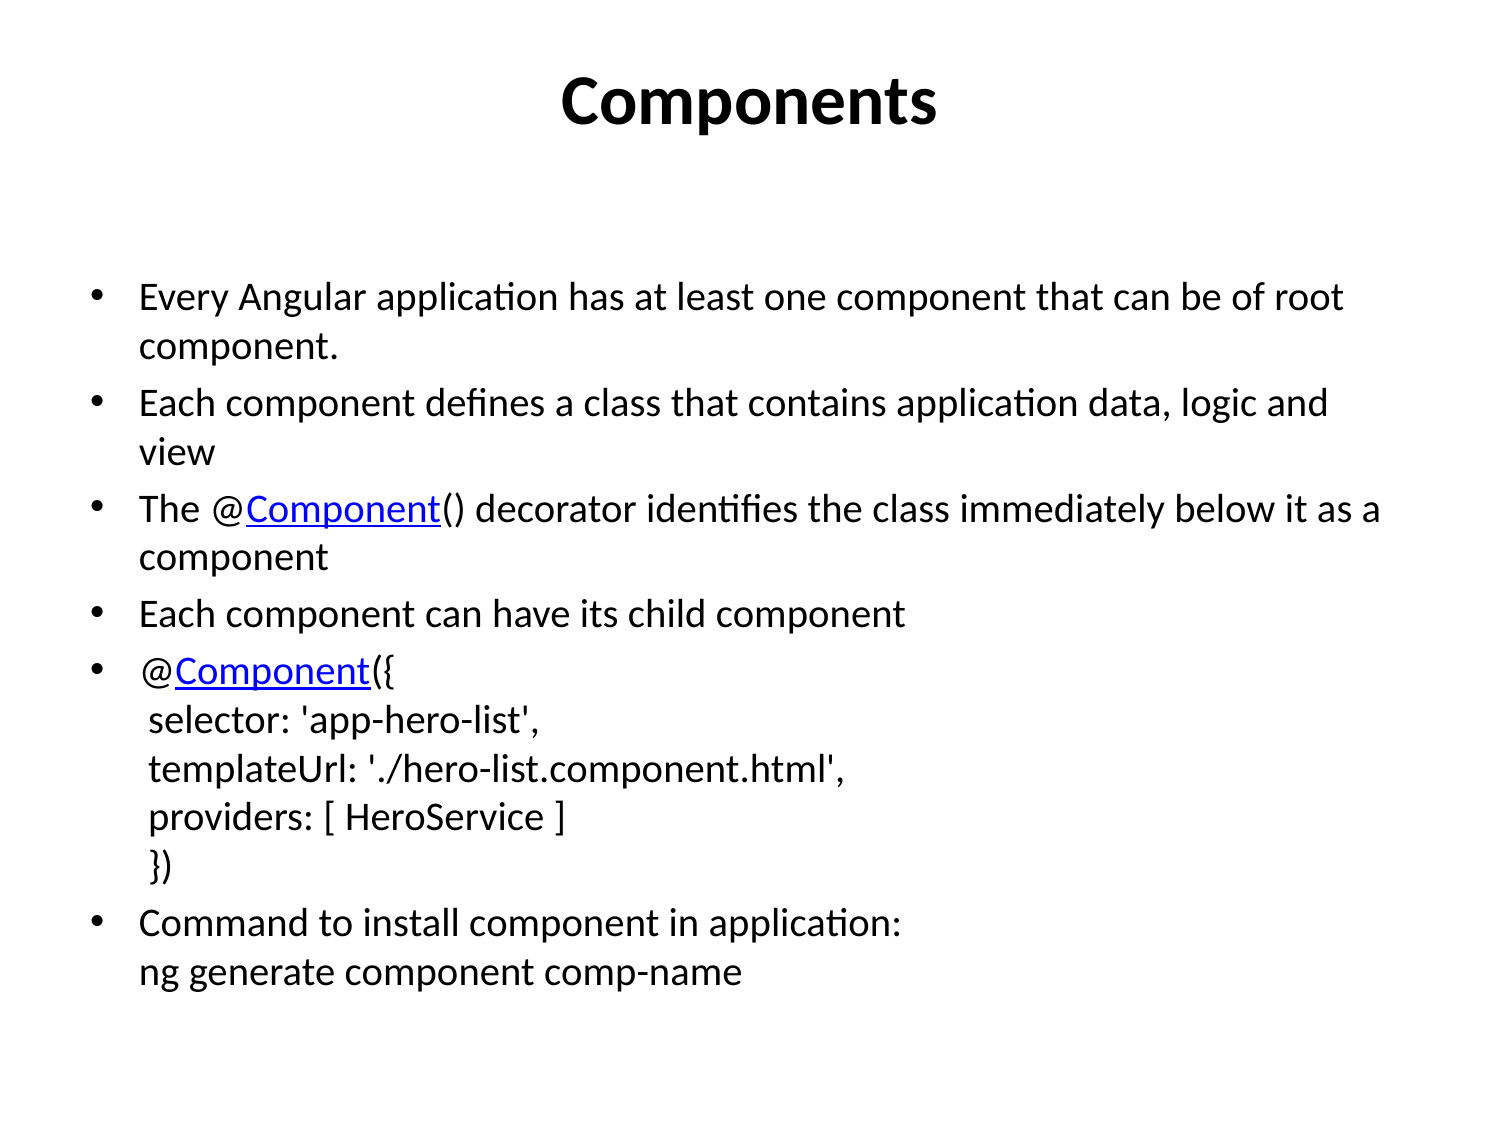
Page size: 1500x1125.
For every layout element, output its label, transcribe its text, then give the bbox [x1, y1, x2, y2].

title Components [75, 45, 1425, 233]
list Every Angular application has at least one component that can be of root component. Each component defines a class that contains application data, logic and view The @Component() decorator identifies the class immediately below it as a component Each component can have its child component @Component({ selector: 'app-hero-list', templateUrl: './hero-list.component.html', providers: [ HeroService ] }) Command to install component in application: ng generate component comp-name [75, 262, 1425, 1005]
